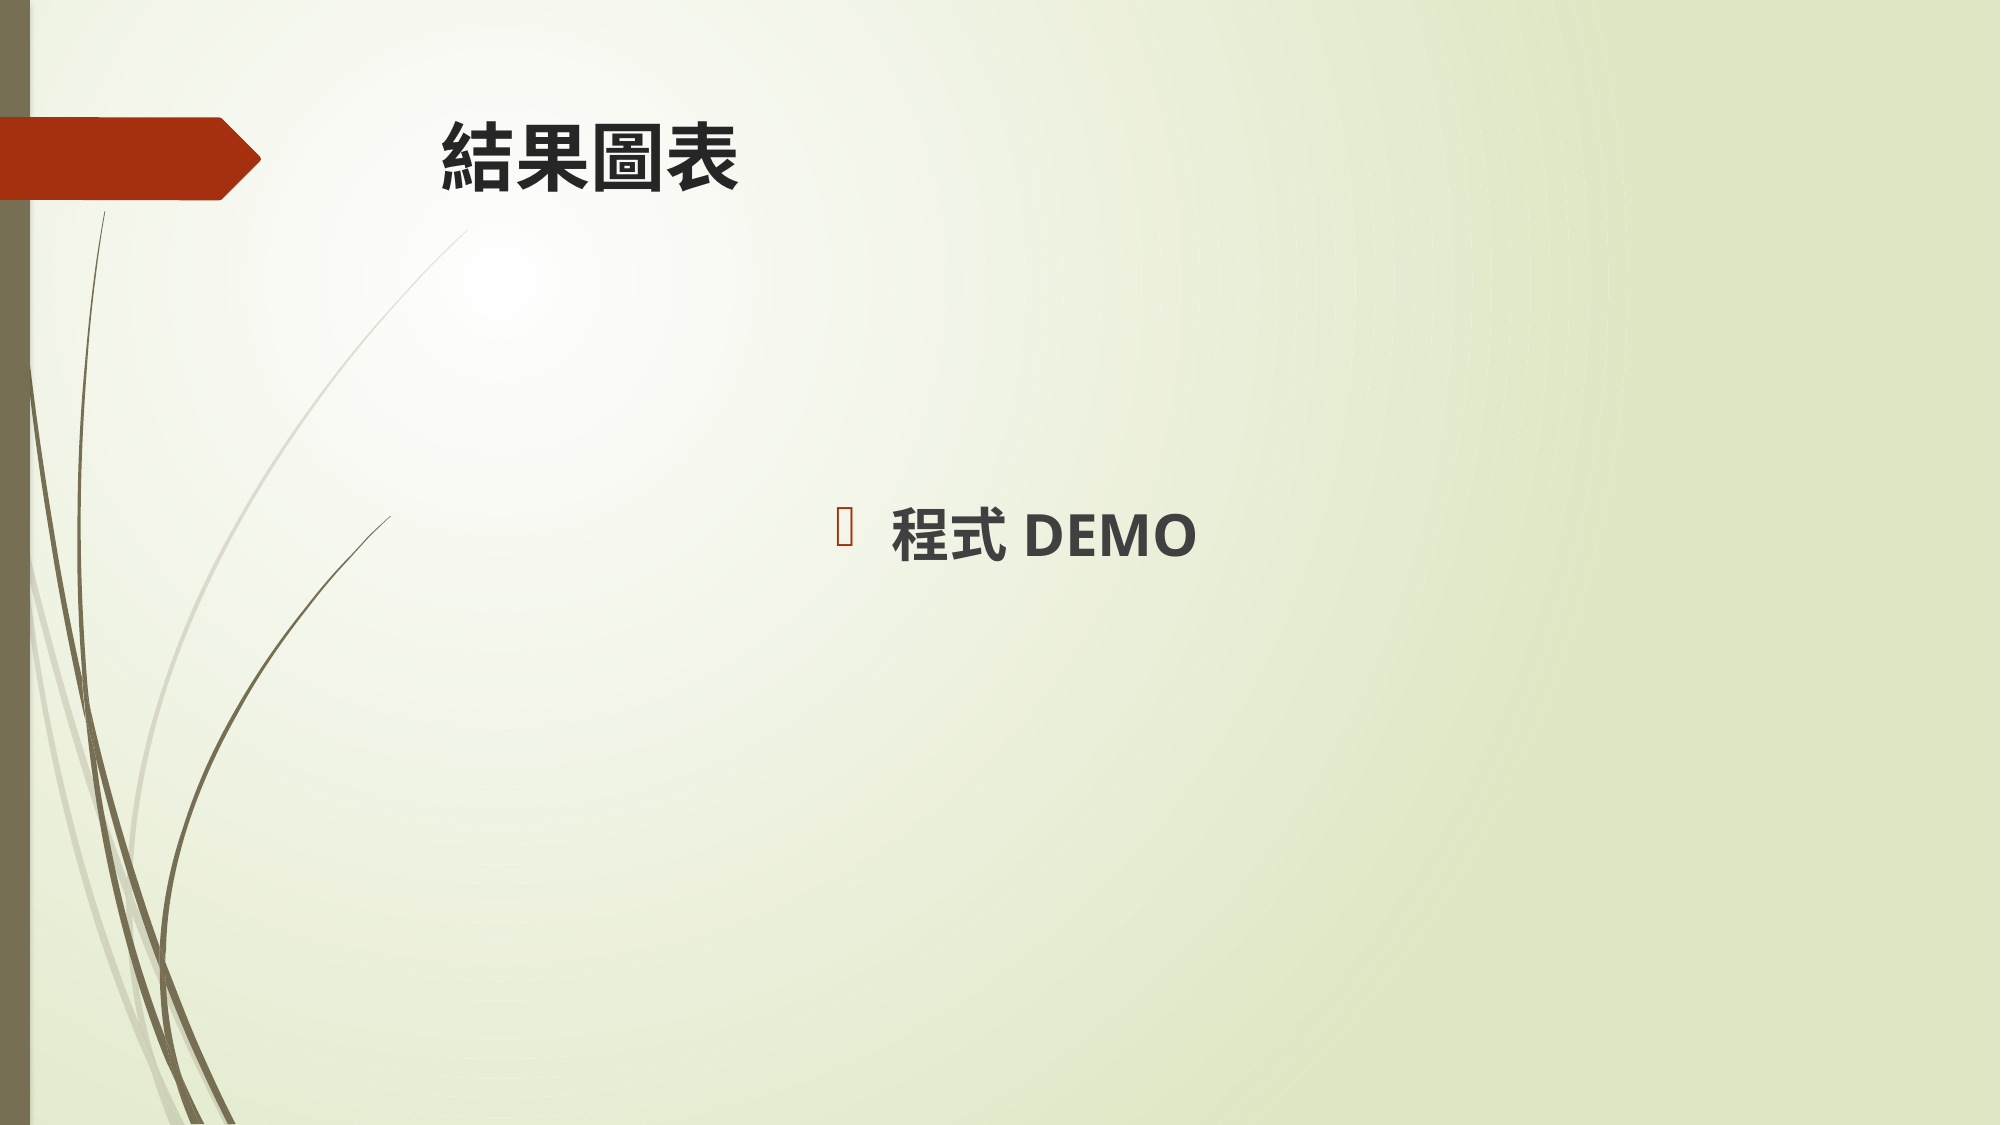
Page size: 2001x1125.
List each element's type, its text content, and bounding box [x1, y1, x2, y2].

title 結果圖表 [425, 102, 1888, 313]
list 程式DEMO [820, 490, 1219, 593]
